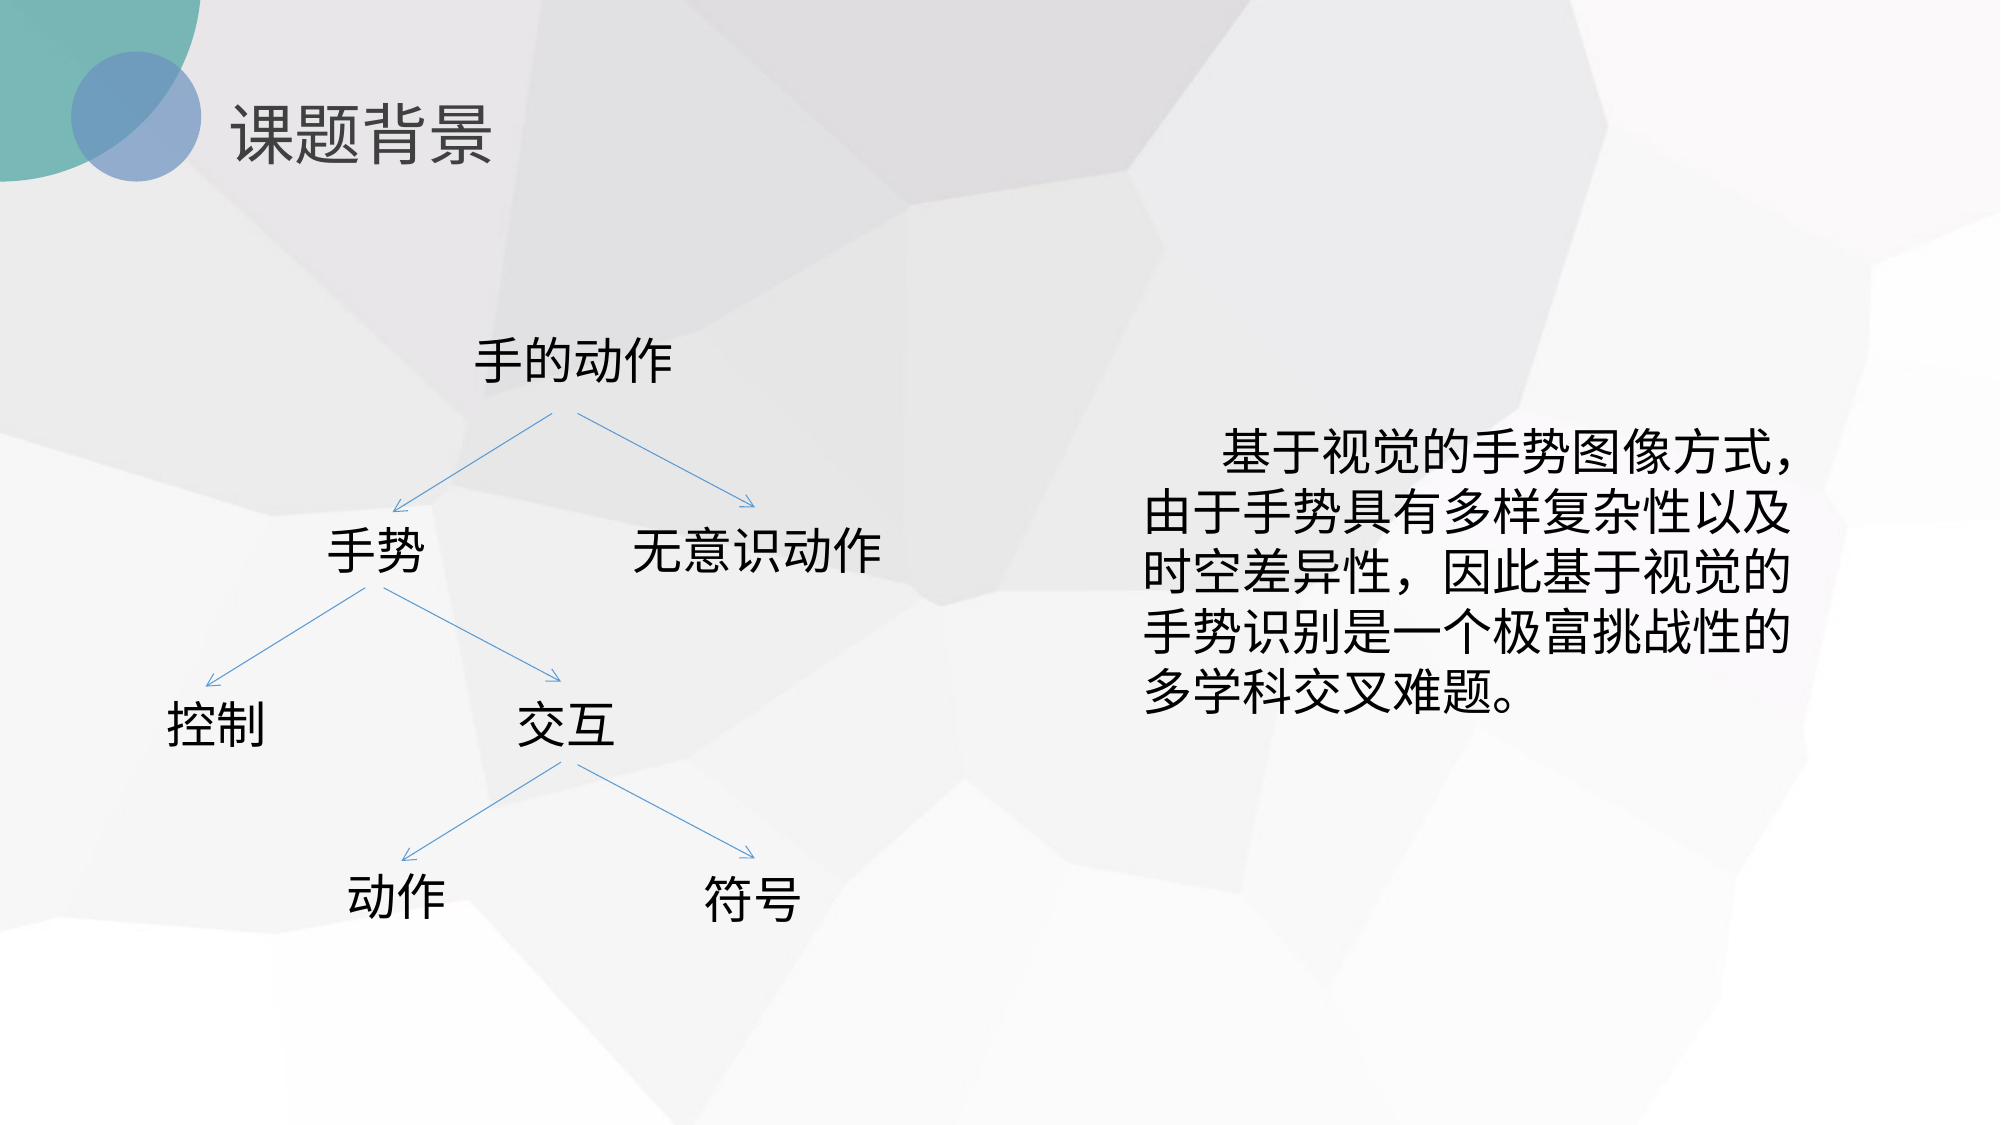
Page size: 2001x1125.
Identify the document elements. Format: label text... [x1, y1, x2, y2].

text_box 课题背景 [213, 85, 540, 181]
picture [0, 0, 2001, 1125]
text_box 基于视觉的手势图像方式，由于手势具有多样复杂性以及时空差异性，因此基于视觉的手势识别是一个极富挑战性的多学科交叉难题。 [1127, 413, 1817, 729]
text_box [0, 0, 202, 183]
text_box [70, 50, 203, 183]
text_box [151, 322, 913, 937]
